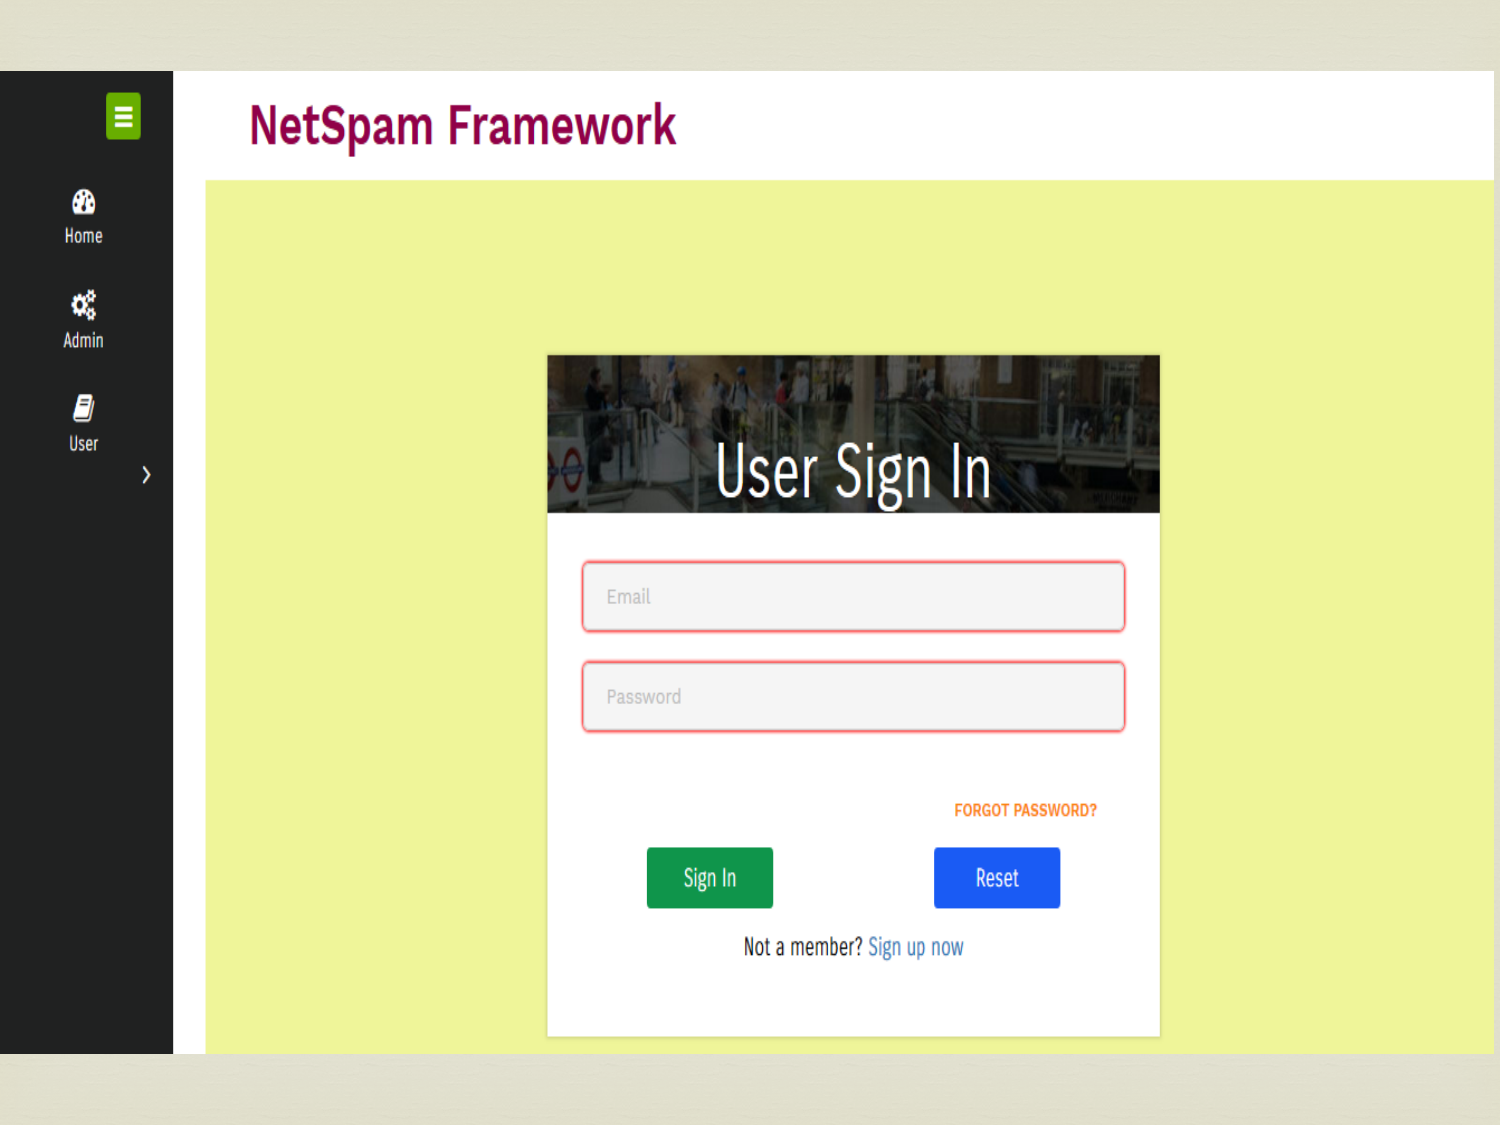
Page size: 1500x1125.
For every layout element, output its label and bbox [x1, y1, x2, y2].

picture [0, 70, 1494, 1055]
